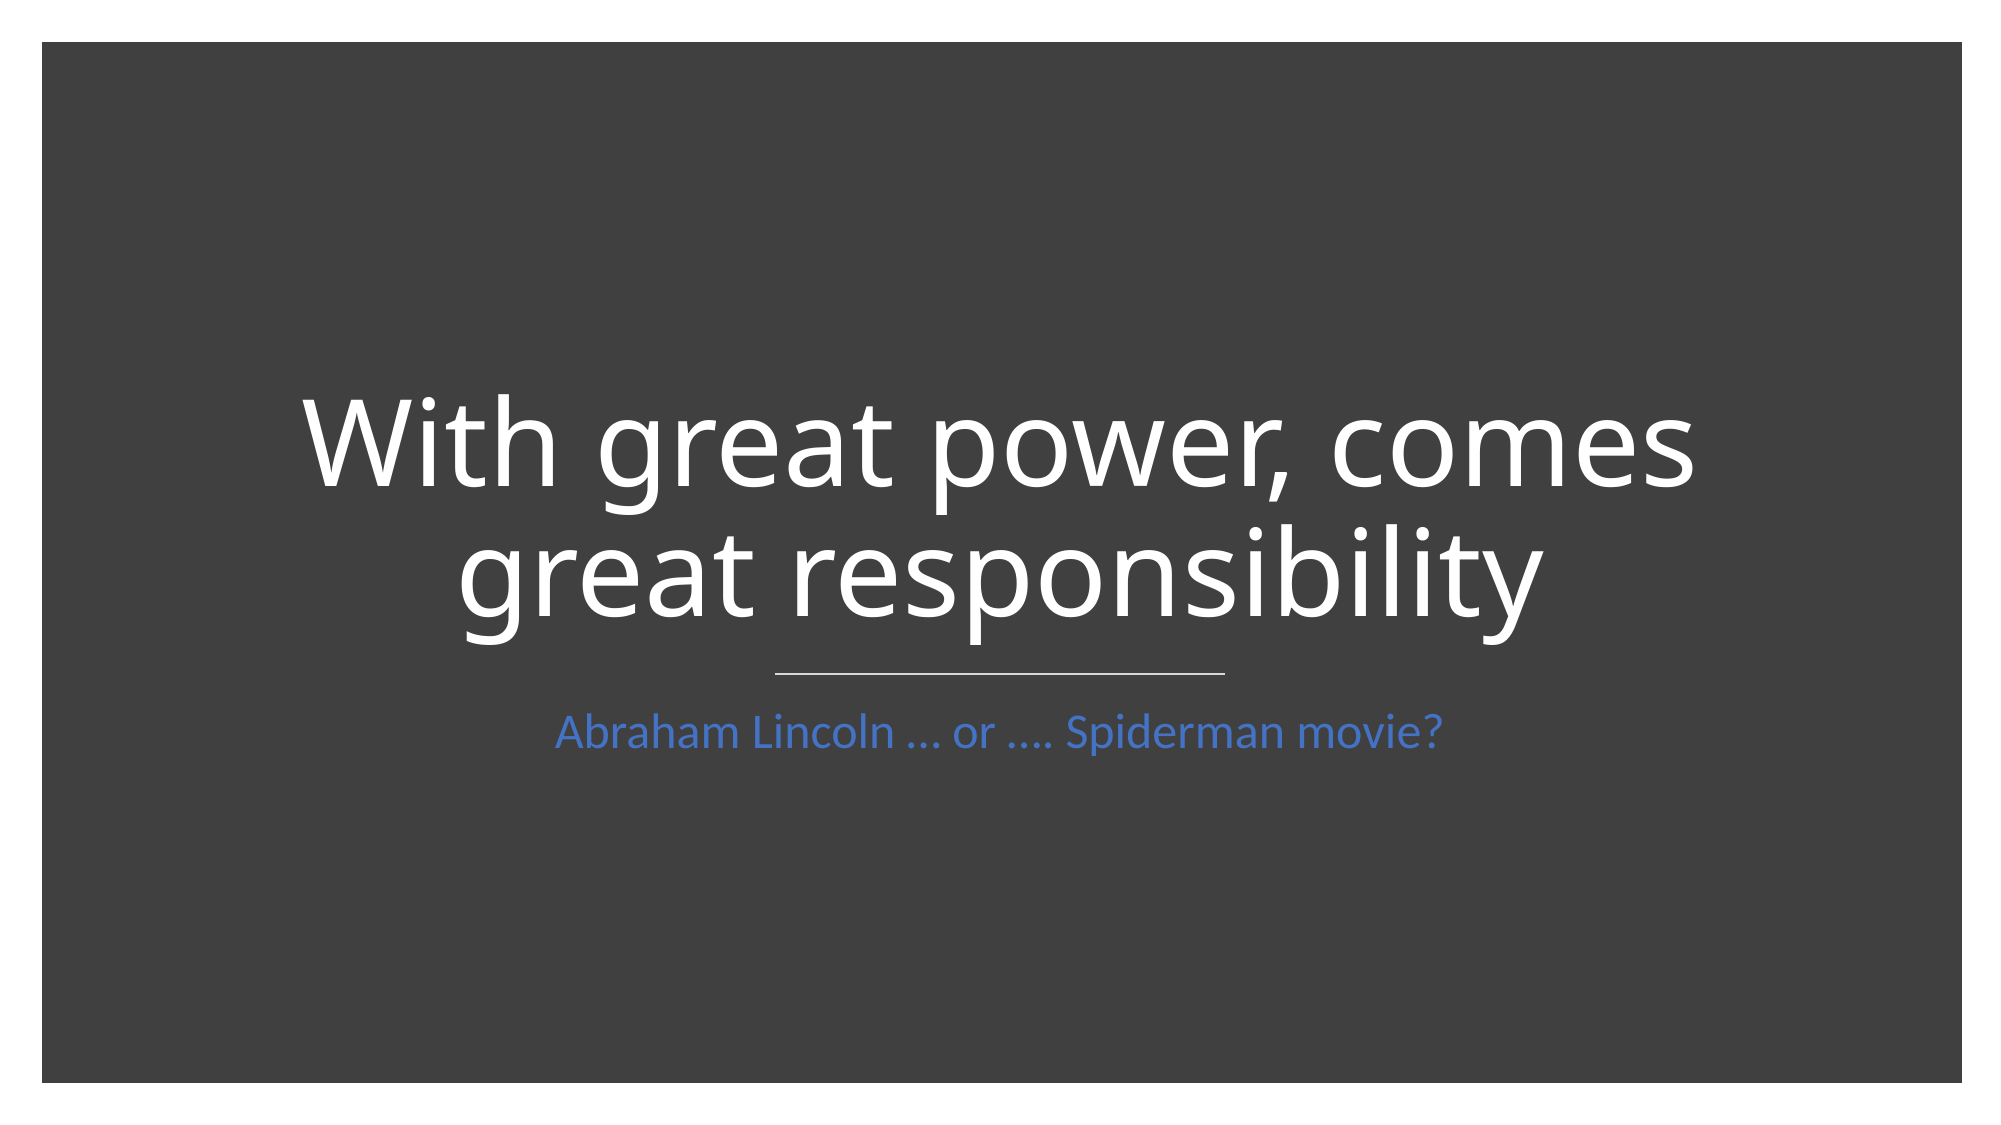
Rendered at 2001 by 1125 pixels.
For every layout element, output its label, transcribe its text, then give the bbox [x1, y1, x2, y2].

text_box [52, 52, 1952, 1073]
title With great power, comes great responsibility [249, 184, 1750, 650]
list Abraham Lincoln … or …. Spiderman movie? [249, 698, 1750, 961]
text_box [0, 0, 2000, 1125]
